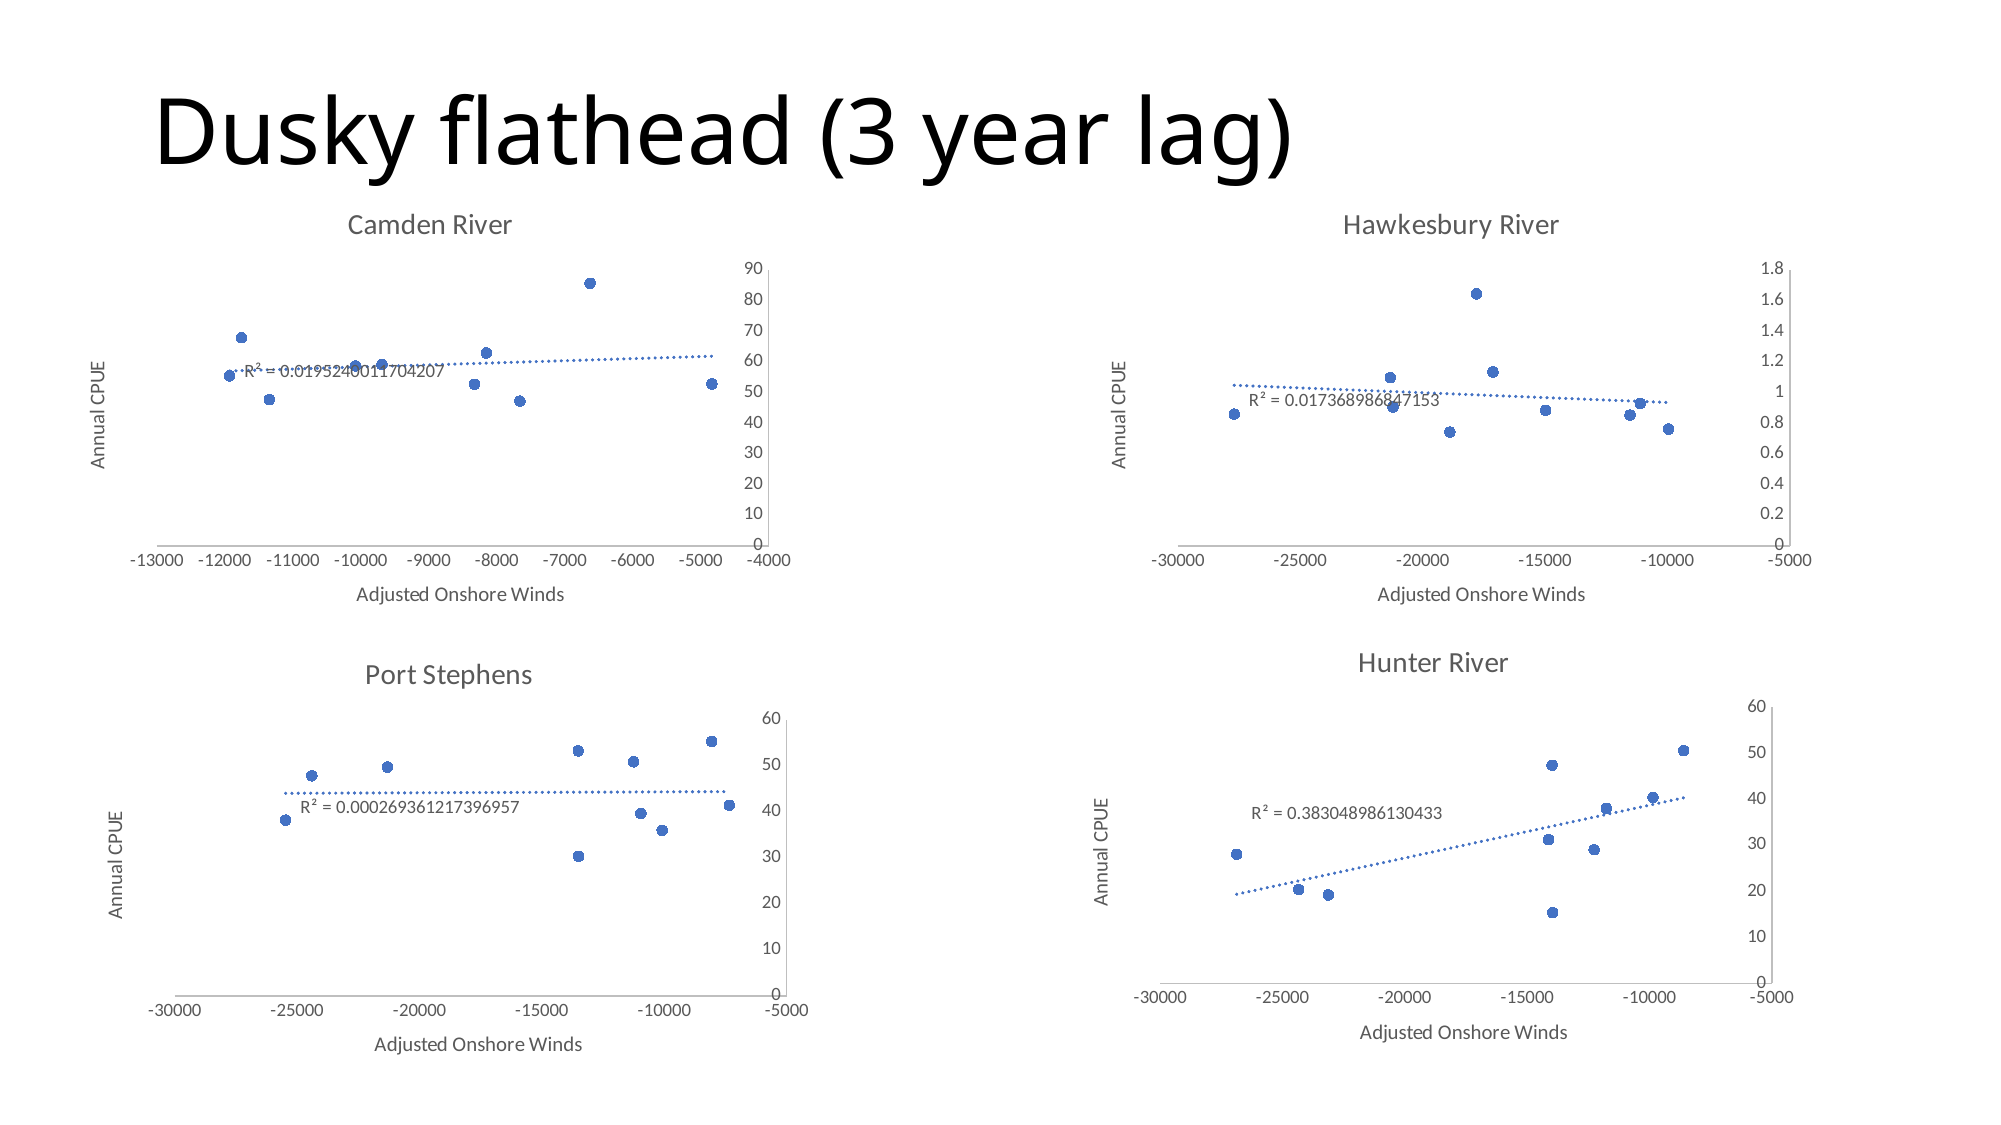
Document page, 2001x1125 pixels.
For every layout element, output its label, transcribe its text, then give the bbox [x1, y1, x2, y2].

chart [55, 187, 824, 1088]
title Dusky flathead (3 year lag) [137, 25, 1863, 244]
chart [1058, 187, 1827, 1075]
